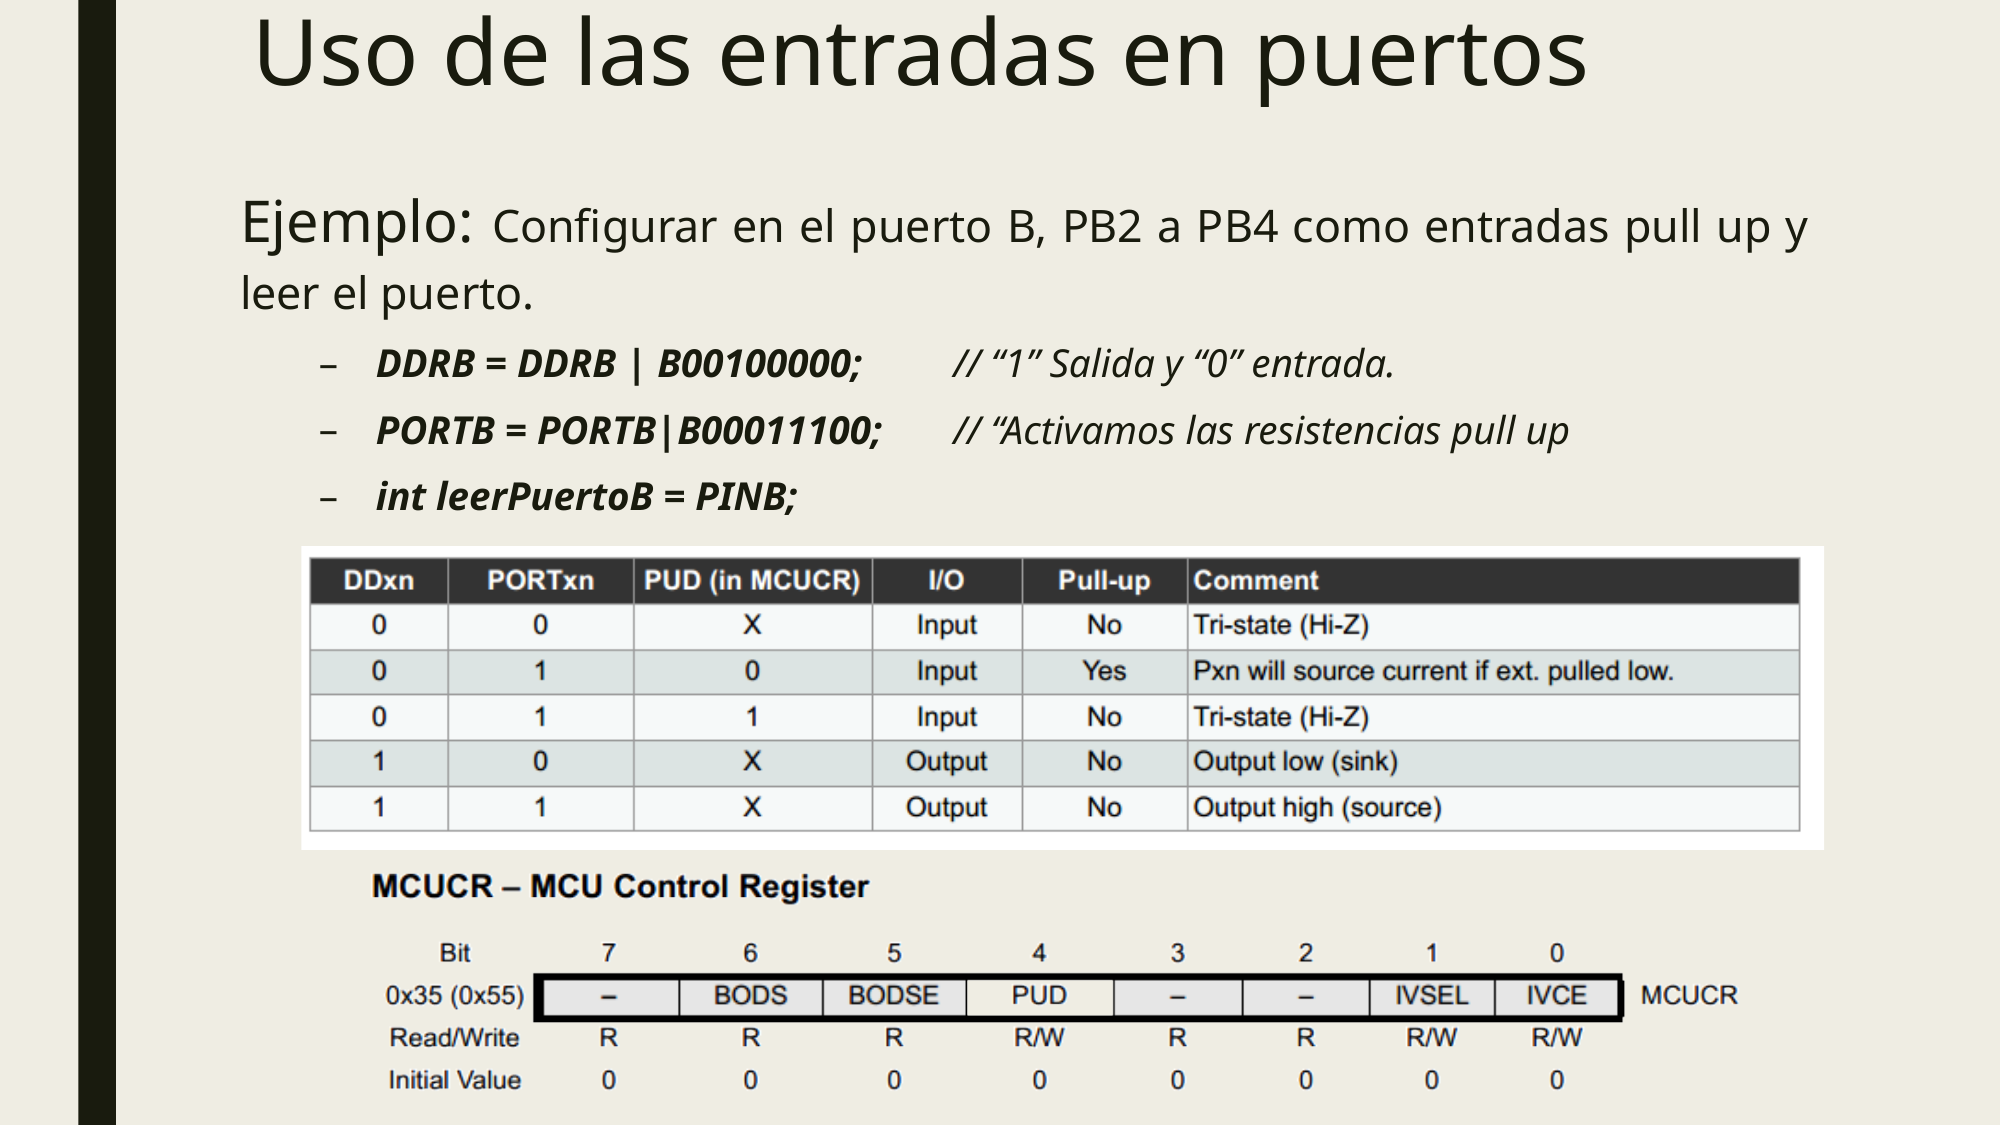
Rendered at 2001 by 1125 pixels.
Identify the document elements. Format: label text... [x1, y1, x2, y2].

picture [301, 546, 1825, 850]
title Uso de las entradas en puertos [237, 0, 1813, 163]
list Ejemplo: Configurar en el puerto B, PB2 a PB4 como entradas pull up y leer el puerto. DDRB = DDRB | B00100000; // “1” Salida y “0” entrada. PORTB = PORTB|B00011100; // “Activamos las resistencias pull up int leerPuertoB = PINB; [225, 163, 1826, 699]
picture [359, 861, 1767, 1106]
